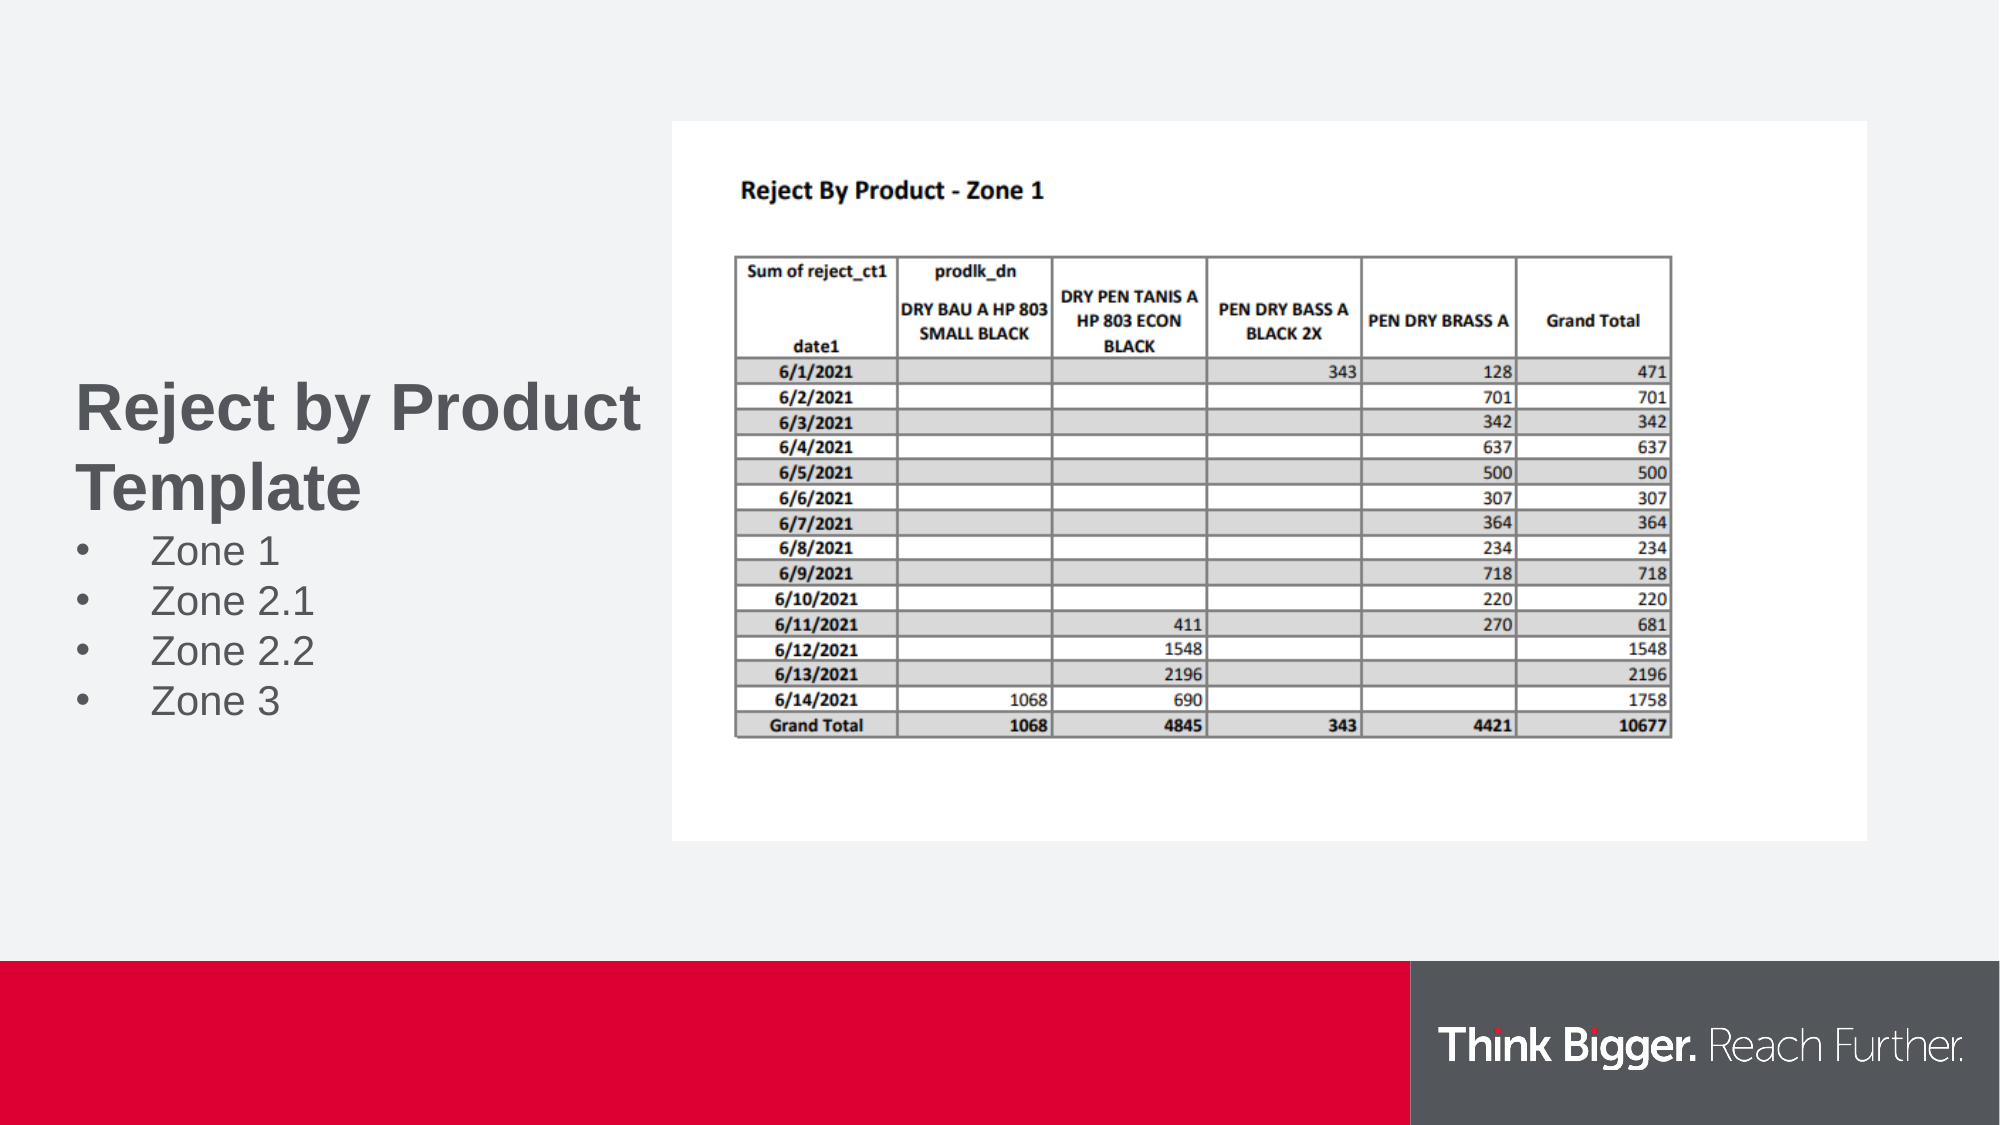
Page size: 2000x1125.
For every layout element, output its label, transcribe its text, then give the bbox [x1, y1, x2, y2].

text_box Reject by Product Template Zone 1 Zone 2.1 Zone 2.2 Zone 3 [60, 356, 667, 492]
picture [672, 121, 1867, 841]
